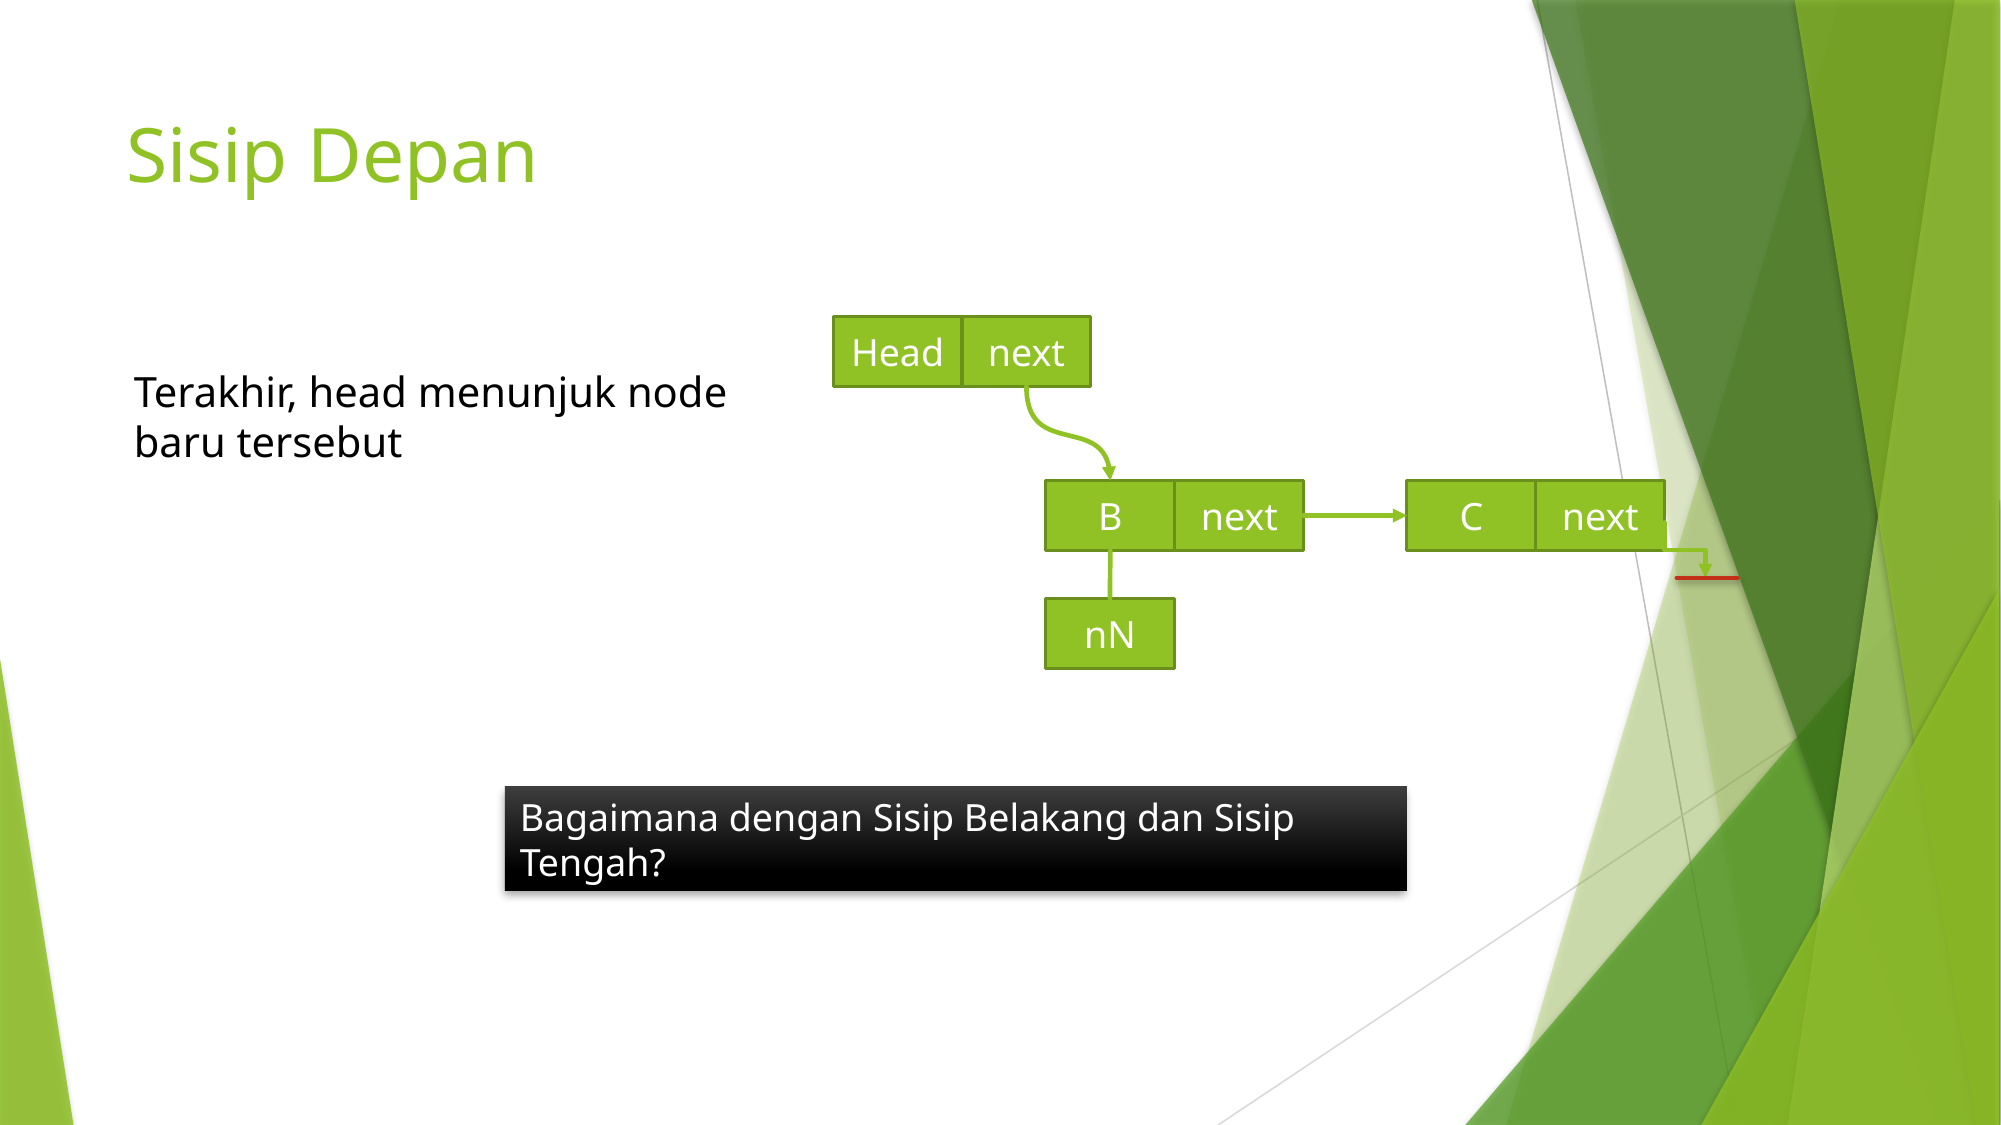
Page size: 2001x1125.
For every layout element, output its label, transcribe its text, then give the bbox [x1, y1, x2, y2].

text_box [1406, 479, 1666, 552]
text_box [1657, 529, 1714, 571]
text_box Terakhir, head menunjuk node baru tersebut [118, 357, 802, 473]
text_box Bagaimana dengan Sisip Belakang dan Sisip Tengah? [504, 786, 1407, 891]
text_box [1020, 391, 1116, 477]
title Sisip Depan [111, 99, 1522, 317]
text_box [1044, 480, 1305, 670]
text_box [832, 315, 1092, 388]
